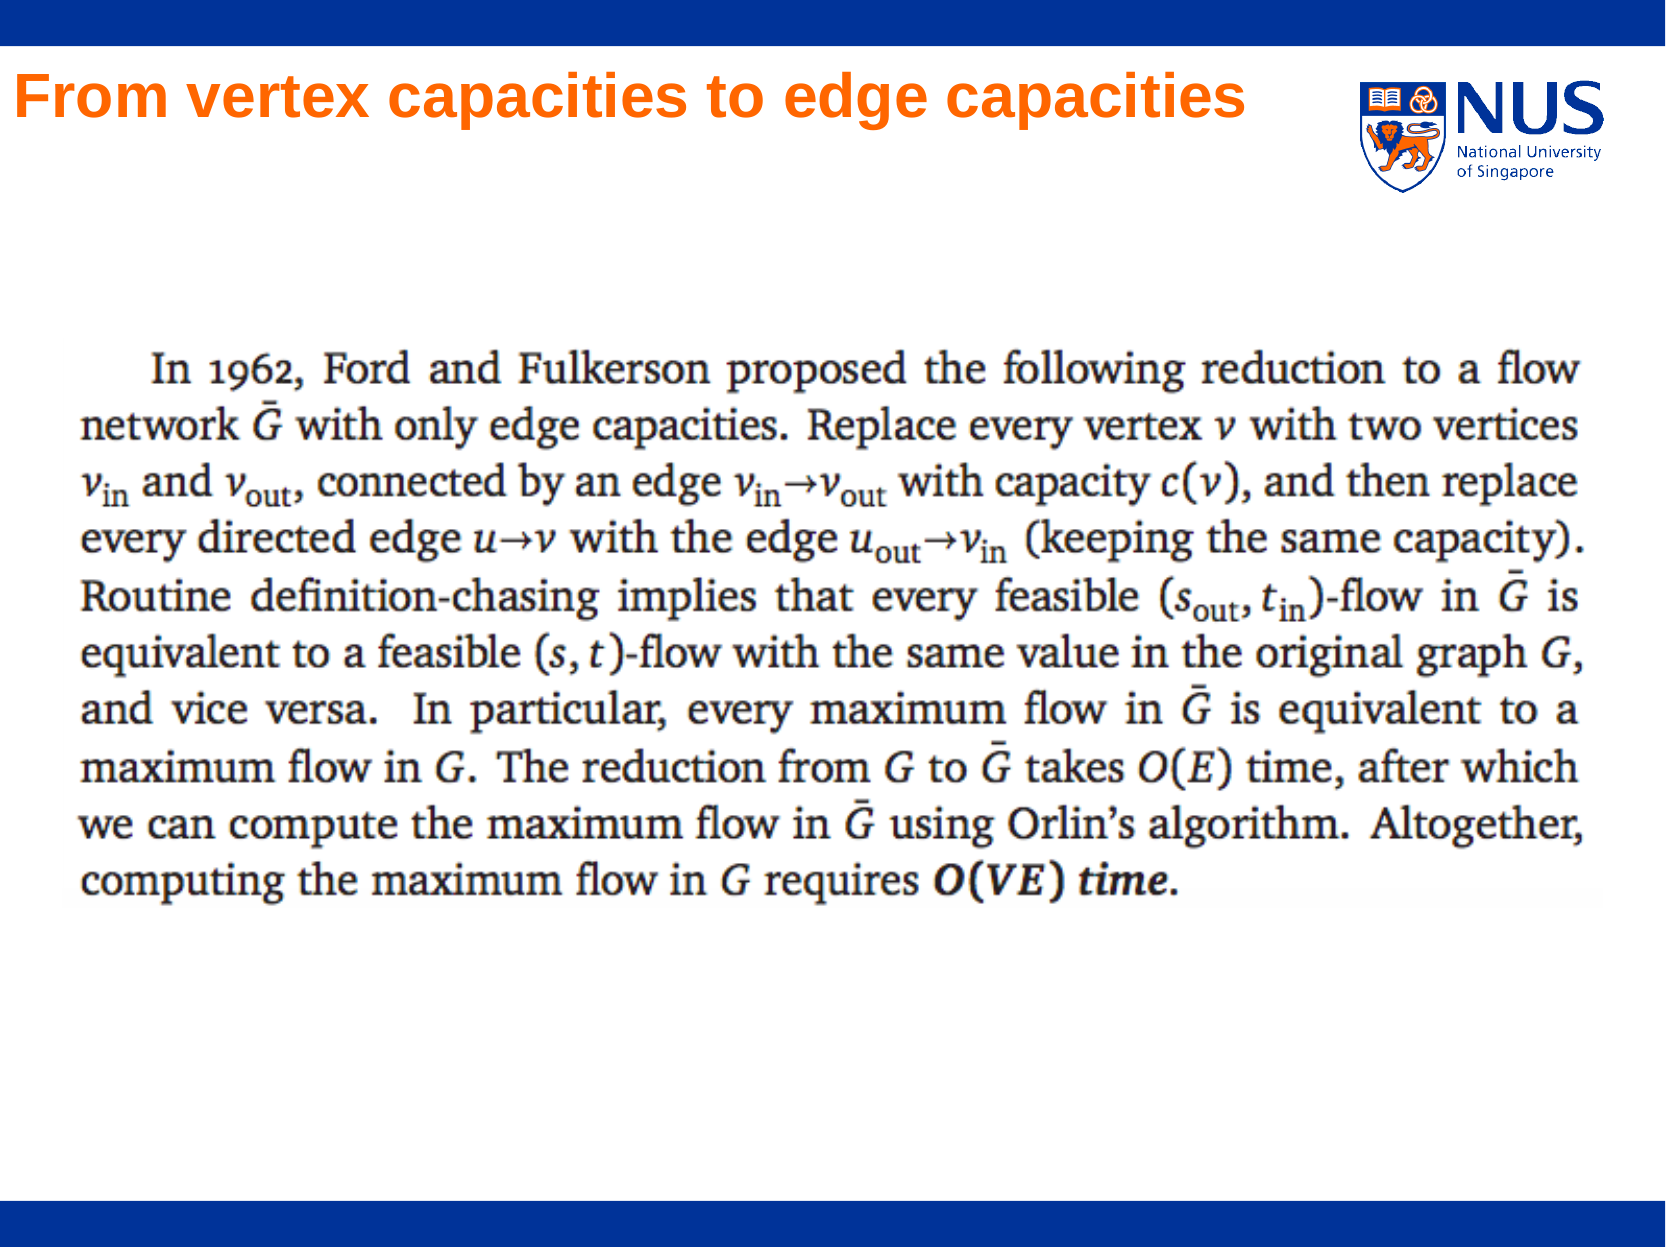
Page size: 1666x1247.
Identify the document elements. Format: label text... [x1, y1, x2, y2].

picture [1408, 70, 1615, 201]
picture [62, 338, 1603, 908]
text_box From vertex capacities to edge capacities [0, 48, 1408, 211]
